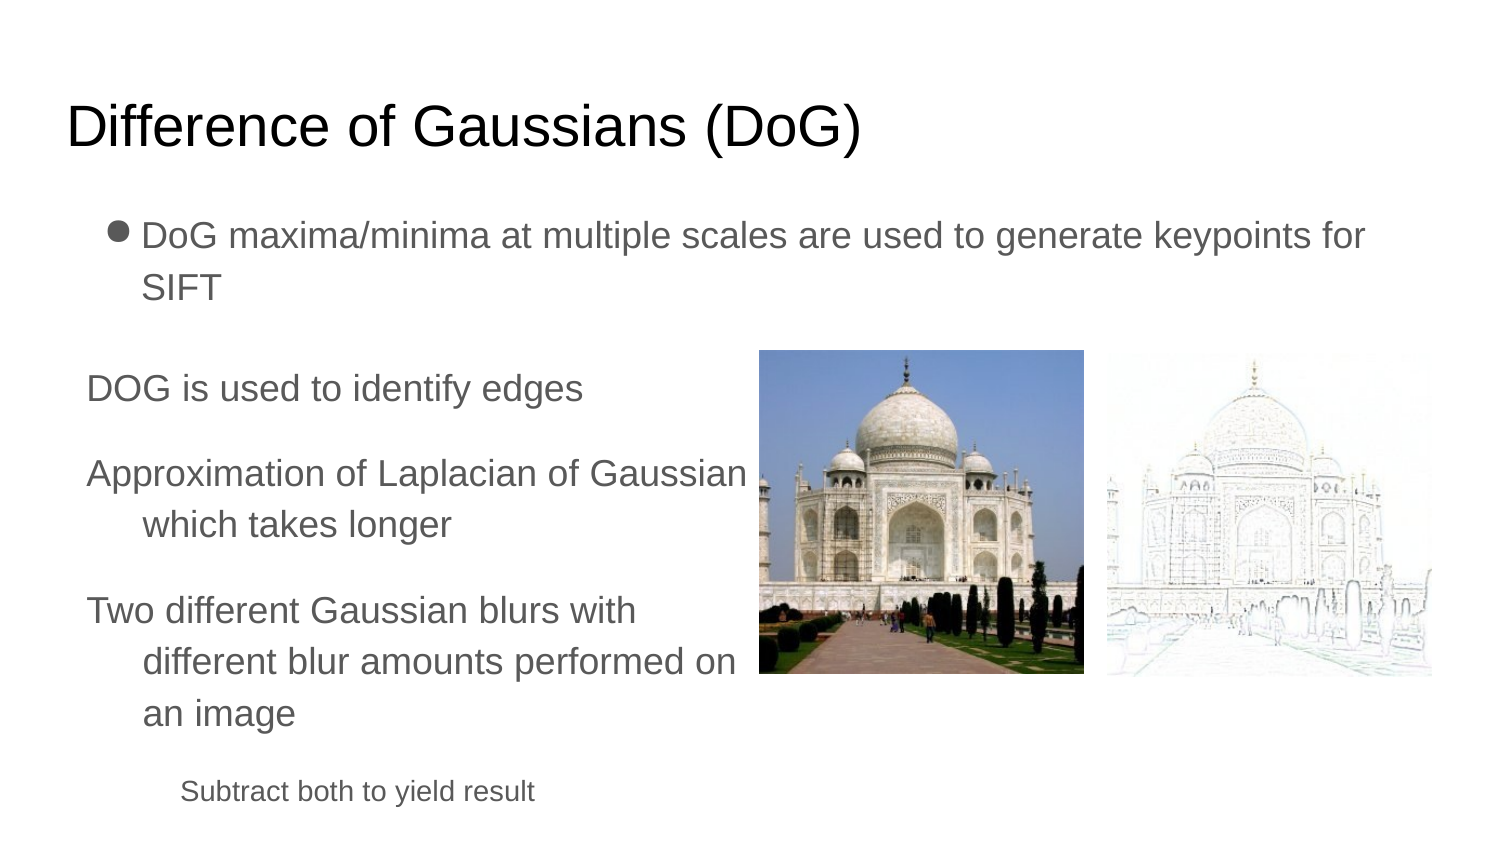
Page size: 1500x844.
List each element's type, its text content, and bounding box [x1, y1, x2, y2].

title Difference of Gaussians (DoG) [51, 72, 1449, 167]
picture [1107, 352, 1432, 677]
text_box DOG is used to identify edges Approximation of Laplacian of Gaussian which takes longer Two different Gaussian blurs with different blur amounts performed on an image Subtract both to yield result Amount of blur is called sigma [52, 341, 792, 790]
list DoG maxima/minima at multiple scales are used to generate keypoints for SIFT [51, 189, 1449, 311]
picture [759, 349, 1084, 675]
